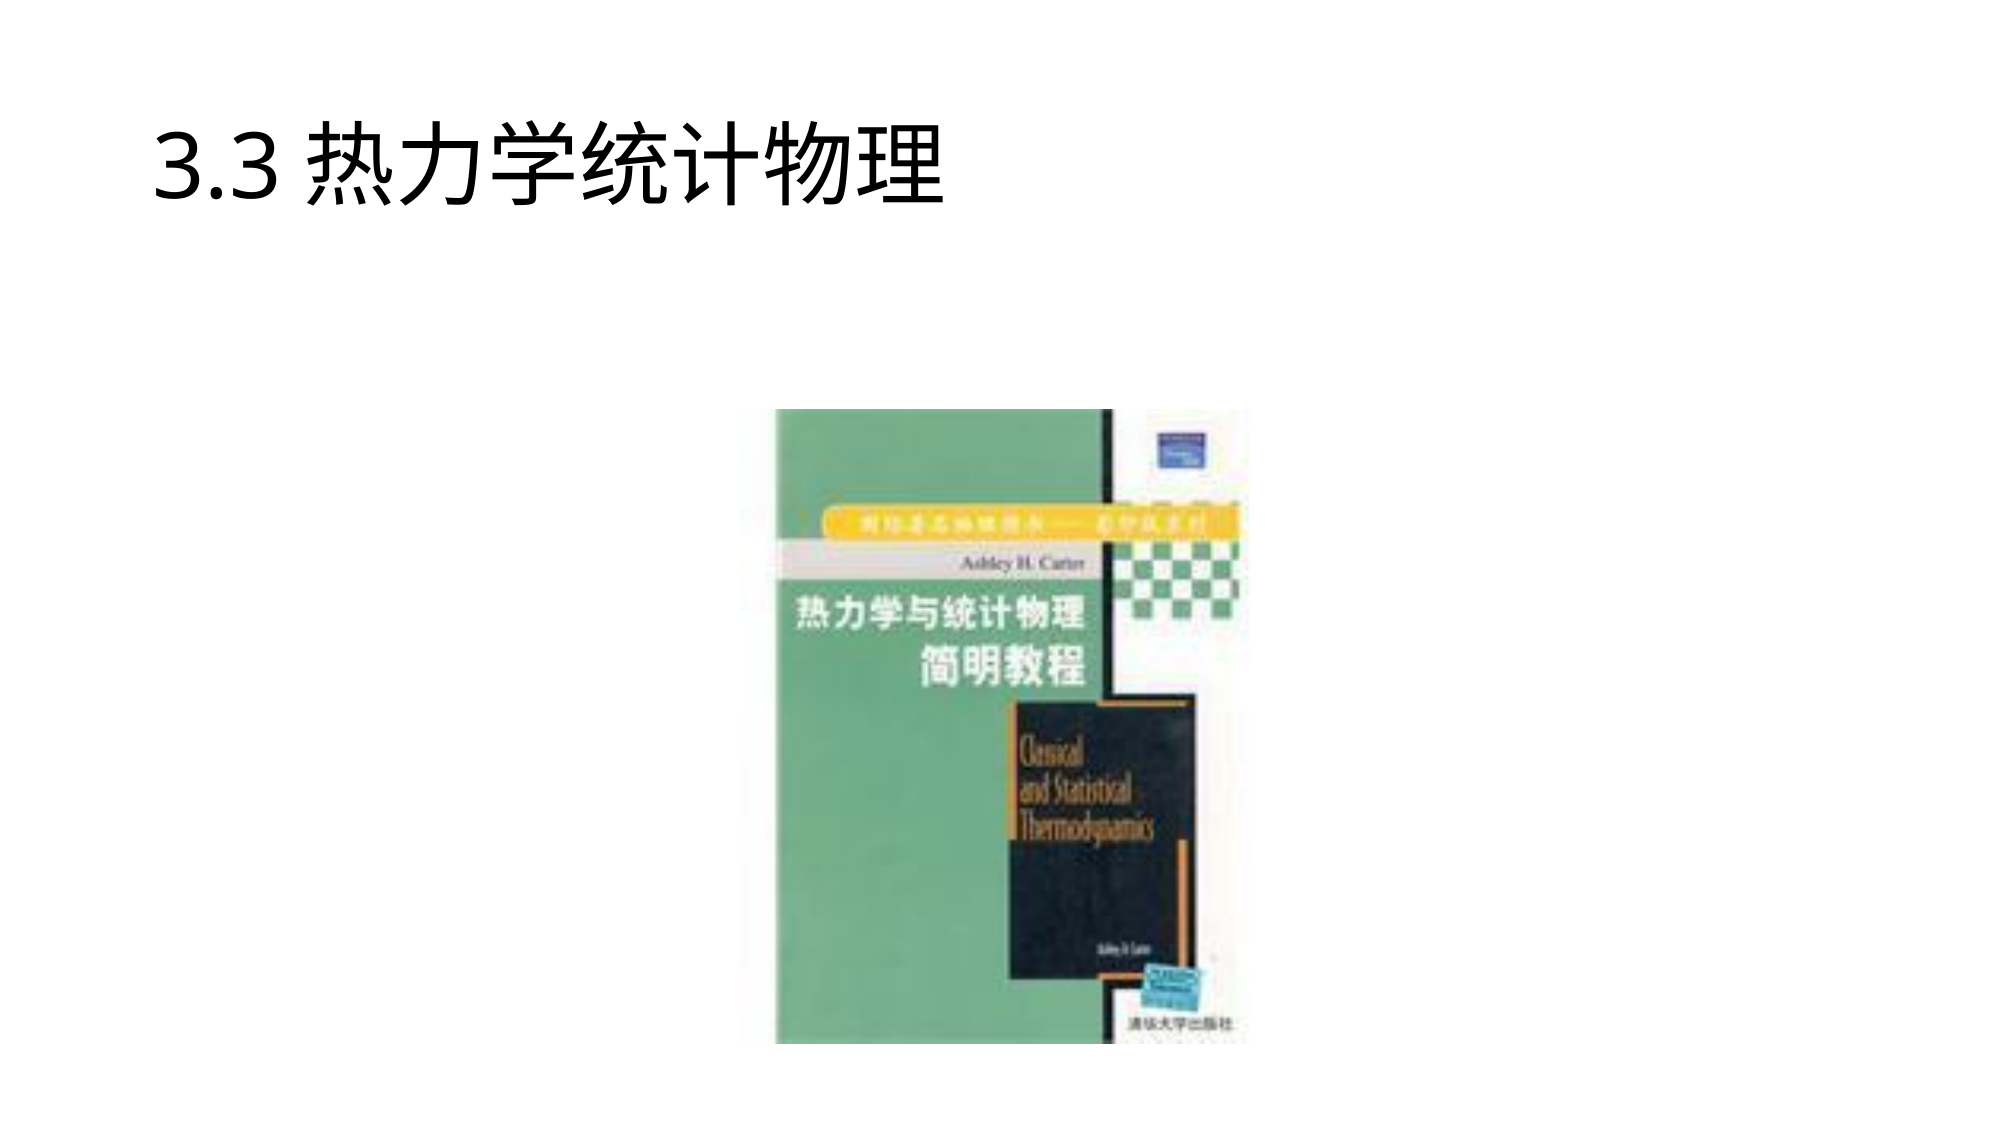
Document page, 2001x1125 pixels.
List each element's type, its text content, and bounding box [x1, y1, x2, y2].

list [691, 409, 1326, 1044]
title 3.3热力学统计物理 [137, 59, 1863, 278]
